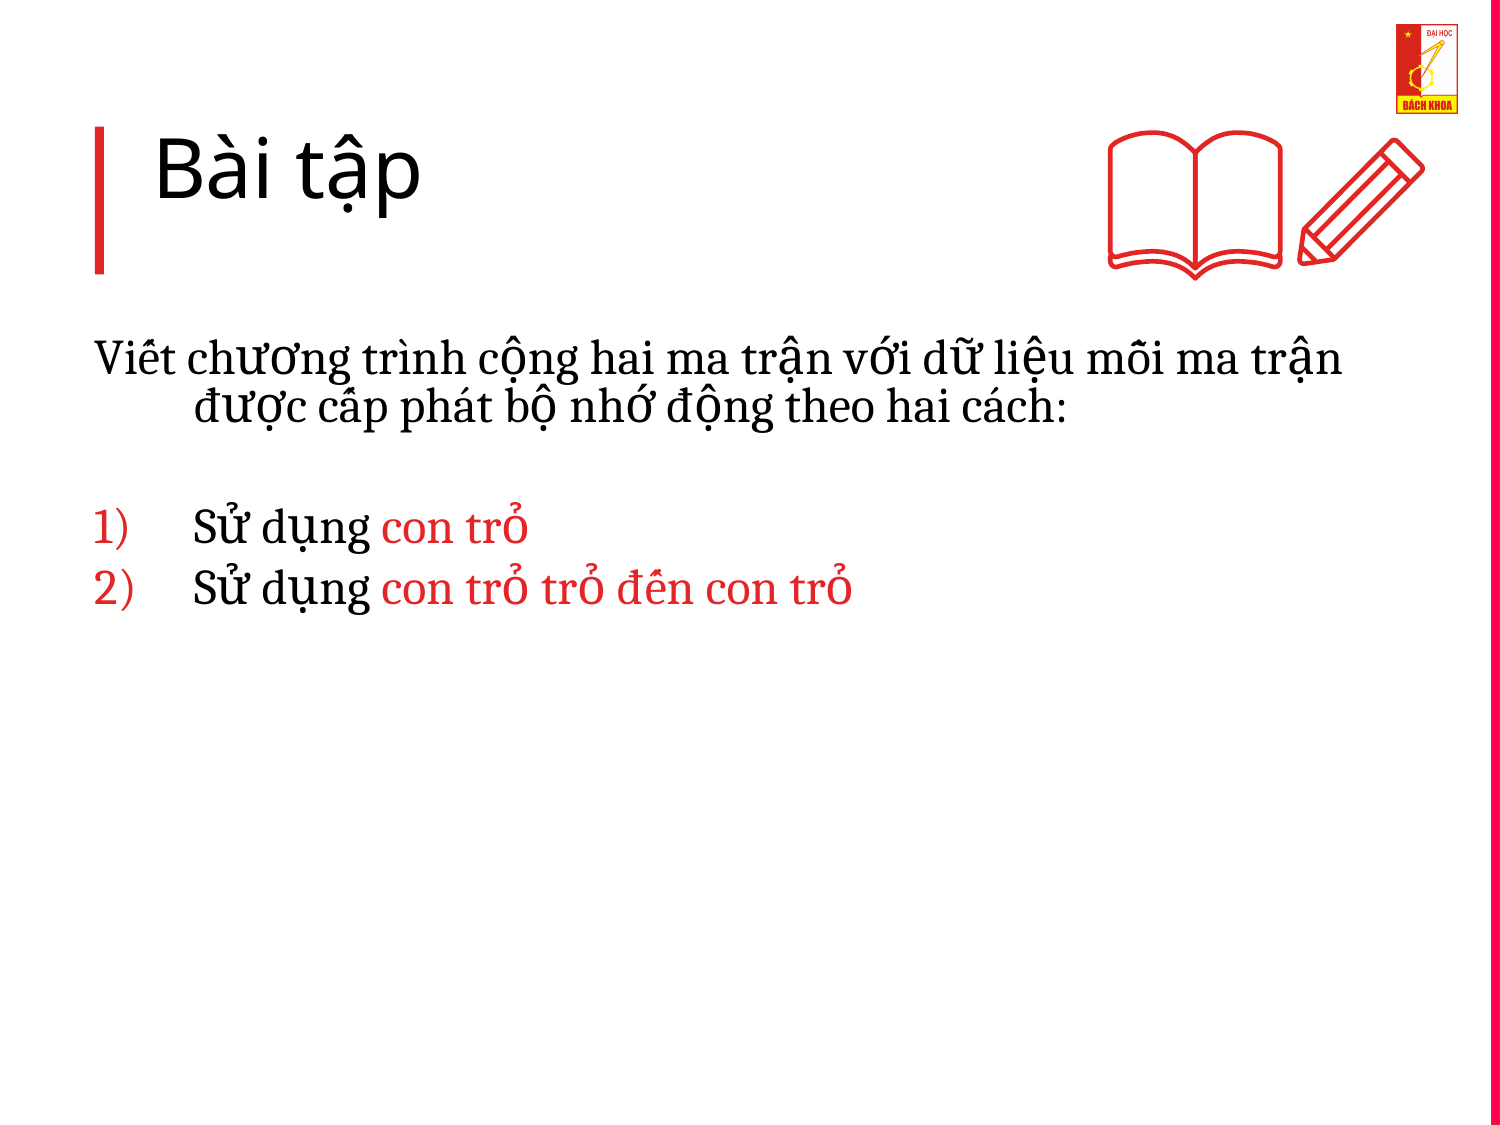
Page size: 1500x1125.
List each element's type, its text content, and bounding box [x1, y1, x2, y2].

title Bài tập [137, 111, 749, 300]
picture [1396, 24, 1458, 114]
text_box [1299, 139, 1423, 264]
list Viết chương trình cộng hai ma trận với dữ liệu mỗi ma trận được cấp phát bộ nhớ động theo hai cách: Sử dụng con trỏ Sử dụng con trỏ trỏ đến con trỏ [79, 321, 1423, 1042]
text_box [1110, 132, 1281, 279]
